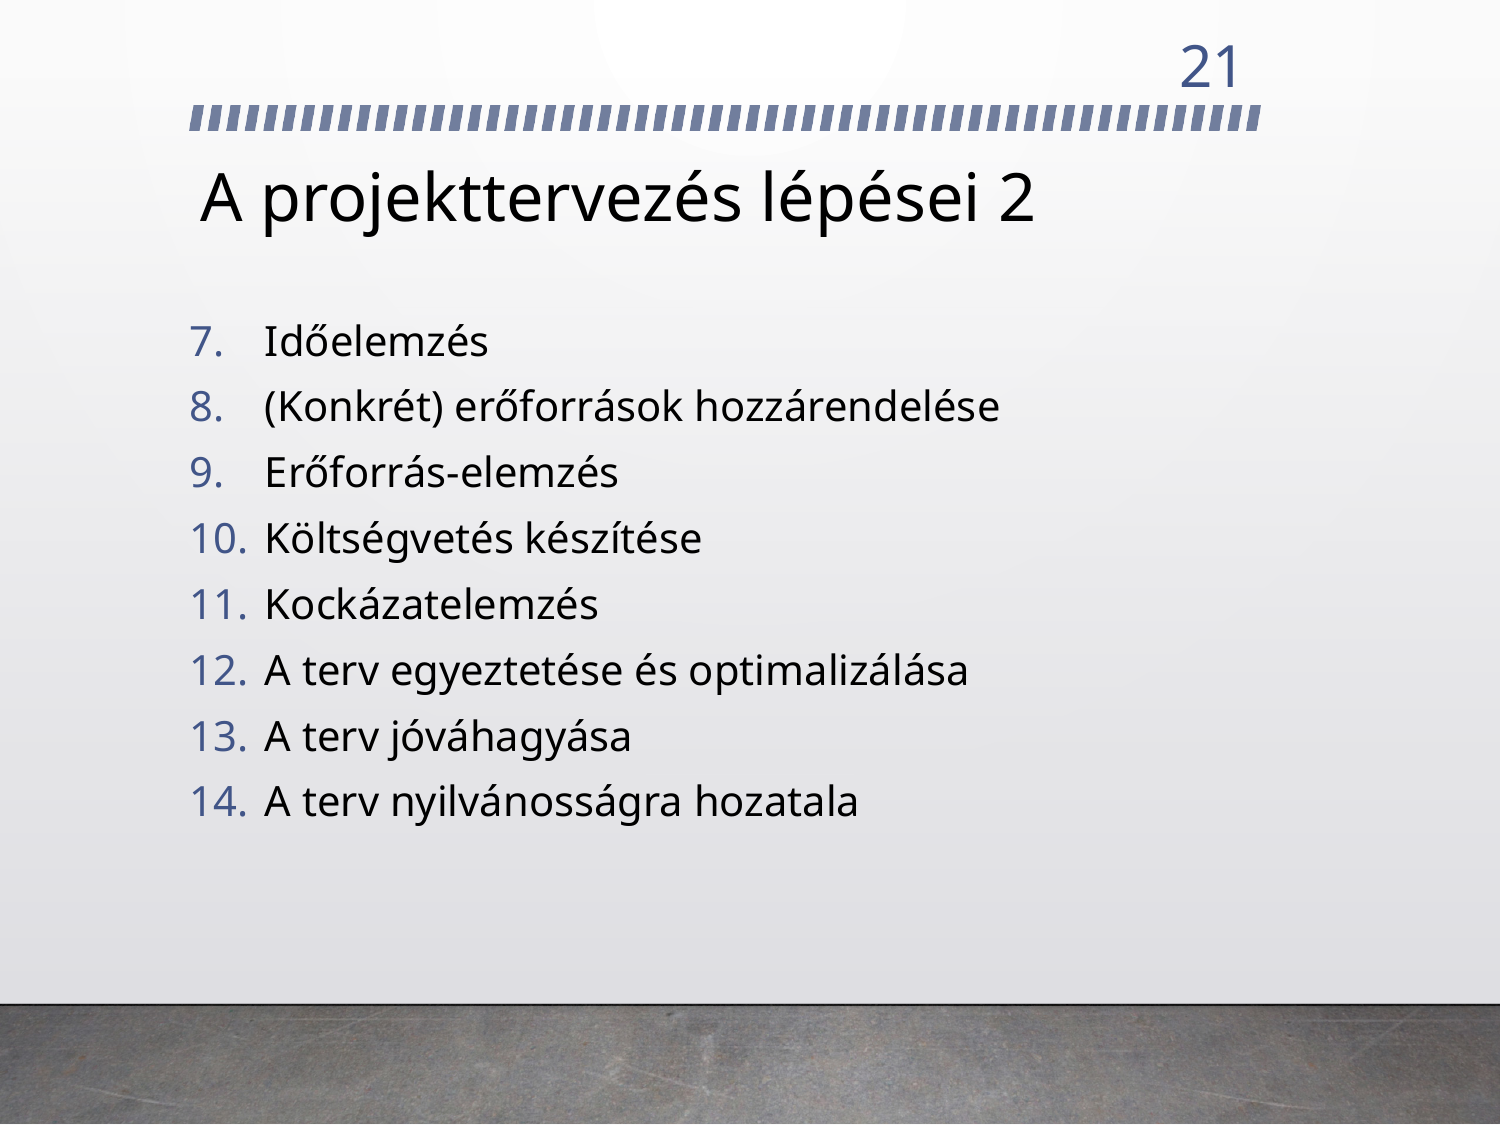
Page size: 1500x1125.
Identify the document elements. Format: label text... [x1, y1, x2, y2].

list Időelemzés (Konkrét) erőforrások hozzárendelése Erőforrás-elemzés Költségvetés készítése Kockázatelemzés A terv egyeztetése és optimalizálása A terv jóváhagyása A terv nyilvánosságra hozatala [174, 312, 1438, 1025]
picture [0, 1004, 1500, 1124]
slide_number 21 [1130, 21, 1262, 105]
title A projekttervezés lépései 2 [185, 156, 1264, 312]
